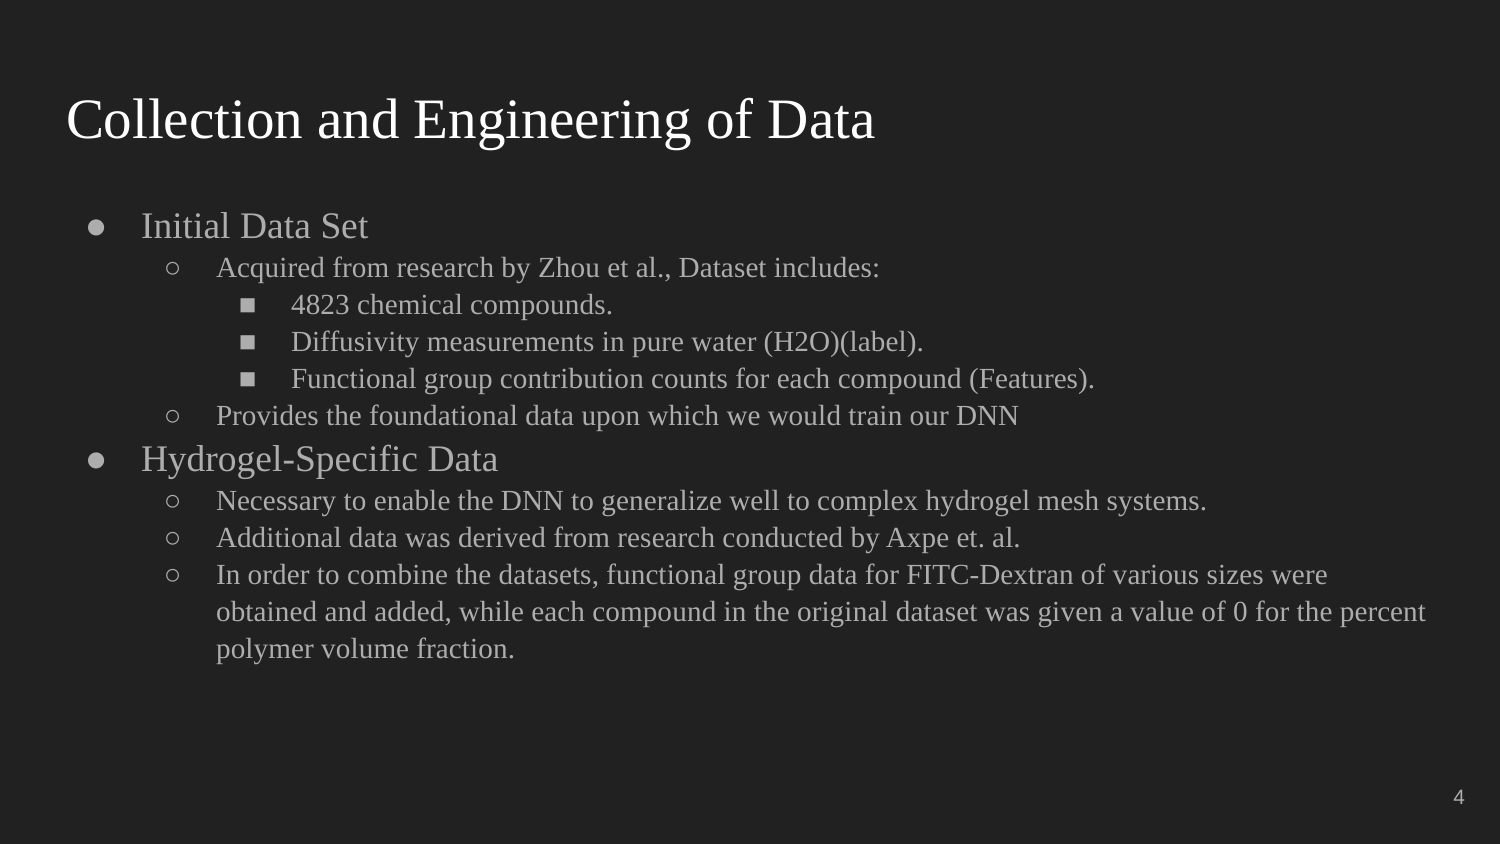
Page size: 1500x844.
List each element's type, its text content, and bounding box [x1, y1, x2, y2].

title Collection and Engineering of Data [51, 72, 1449, 167]
slide_number 4 [1389, 764, 1480, 830]
list Initial Data Set Acquired from research by Zhou et al., Dataset includes: 4823 chemical compounds. Diffusivity measurements in pure water (H2O)(label). Functional group contribution counts for each compound (Features). Provides the foundational data upon which we would train our DNN Hydrogel-Specific Data Necessary to enable the DNN to generalize well to complex hydrogel mesh systems. Additional data was derived from research conducted by Axpe et. al. In order to combine the datasets, functional group data for FITC-Dextran of various sizes were obtained and added, while each compound in the original dataset was given a value of 0 for the percent polymer volume fraction. [51, 184, 1449, 777]
